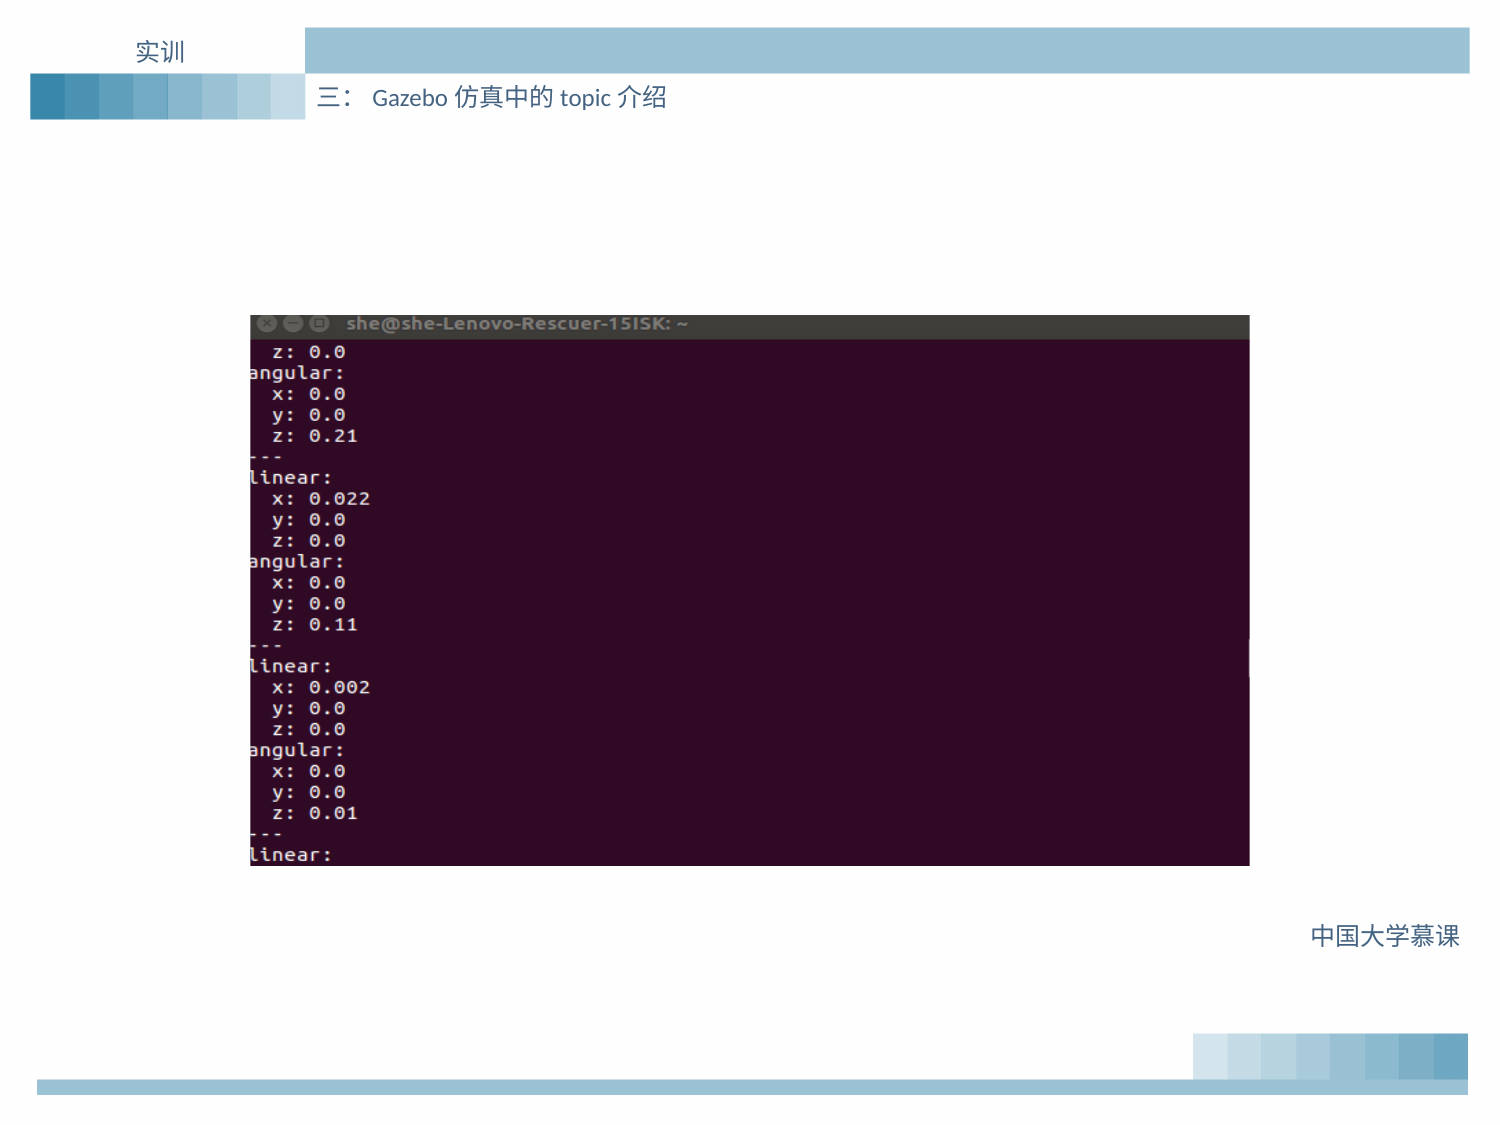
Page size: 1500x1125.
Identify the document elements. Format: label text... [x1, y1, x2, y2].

text_box 实训 [120, 28, 201, 74]
picture [0, 0, 1500, 1125]
text_box 三：Gazebo仿真中的topic介绍 [301, 73, 682, 119]
text_box 中国大学慕课 [1295, 912, 1476, 958]
